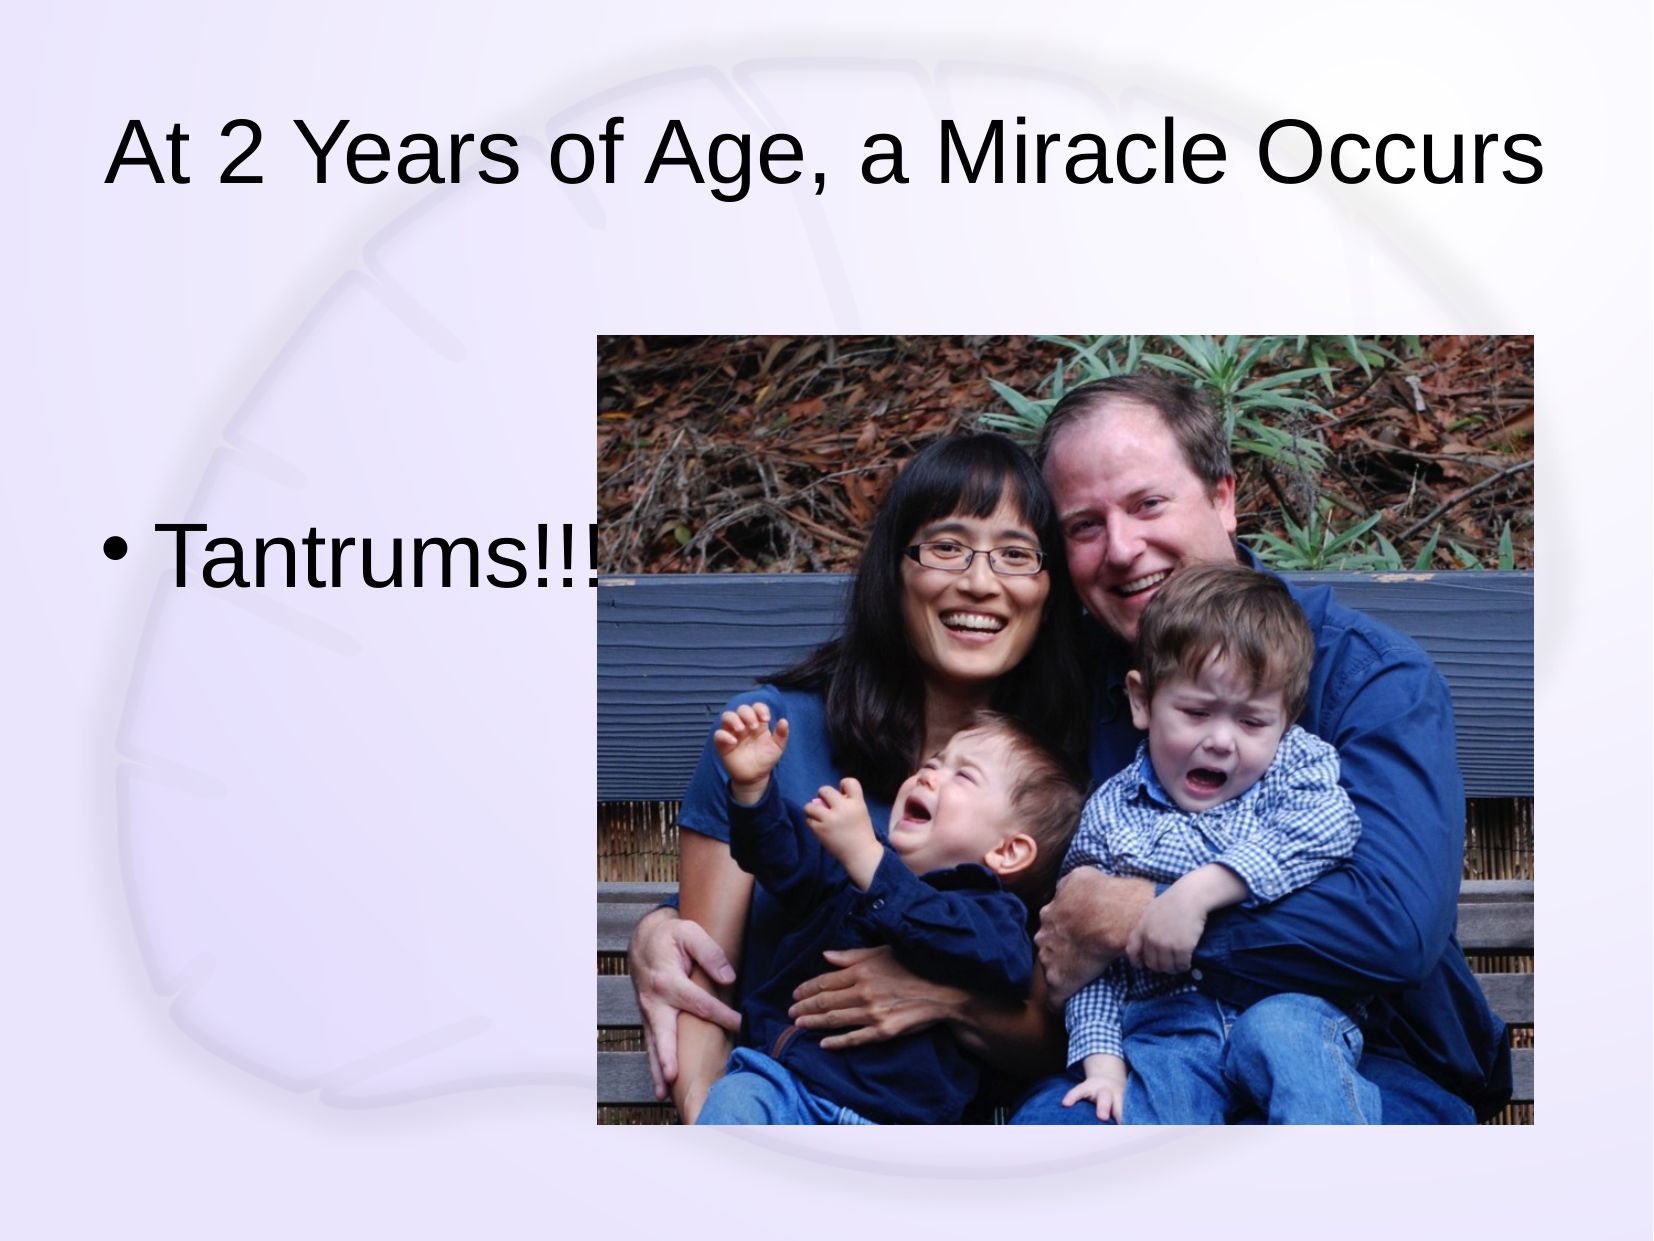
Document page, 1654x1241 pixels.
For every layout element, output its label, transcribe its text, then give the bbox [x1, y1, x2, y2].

list Tantrums!!! [82, 290, 1571, 1110]
title At 2 Years of Age, a Miracle Occurs [82, 49, 1571, 257]
picture [0, 0, 1654, 1241]
